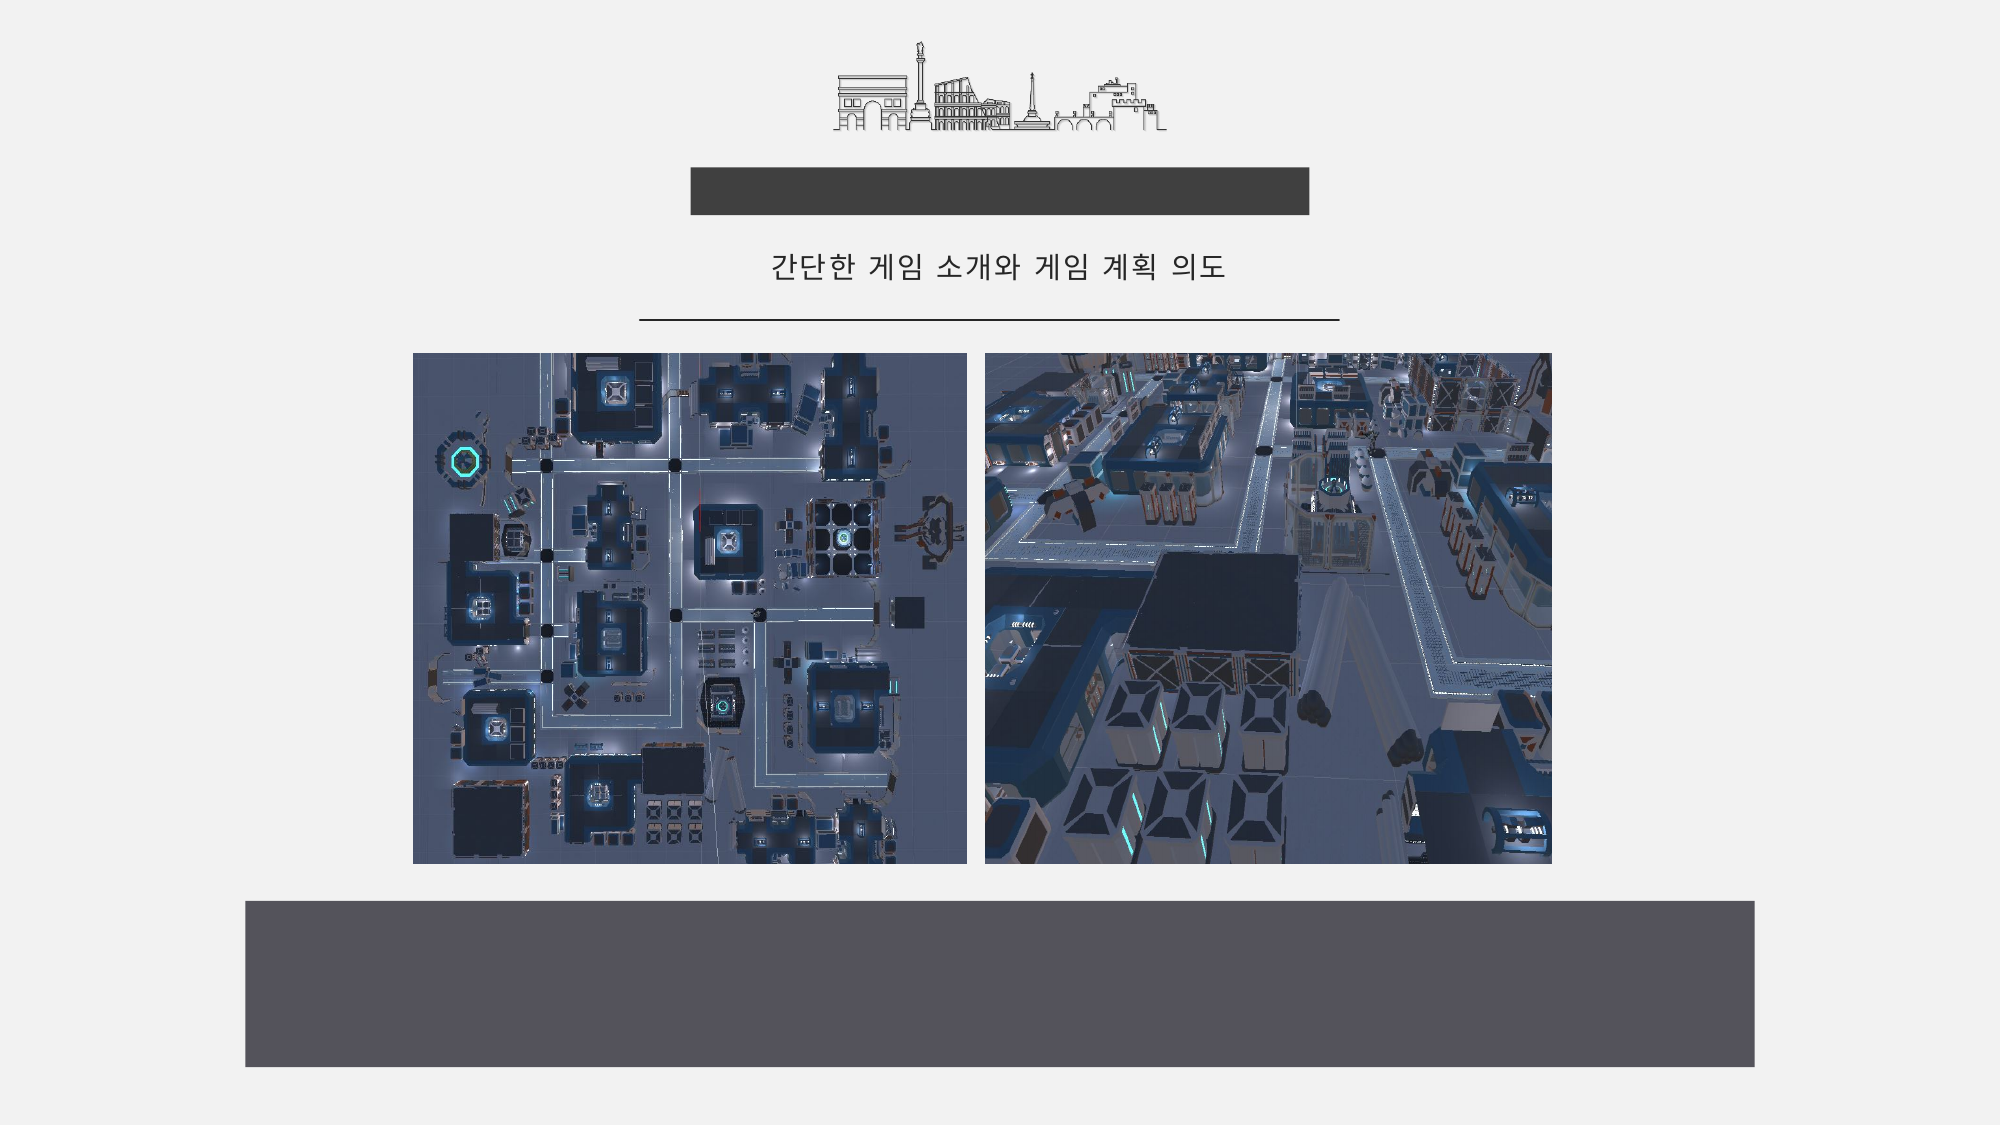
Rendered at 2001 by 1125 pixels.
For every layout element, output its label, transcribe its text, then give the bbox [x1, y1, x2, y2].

picture [413, 353, 967, 864]
picture [985, 353, 1552, 864]
text_box 간단한 게임 소개와 게임 계획 의도 [756, 242, 1243, 292]
text_box [1127, 166, 1310, 216]
picture [833, 28, 1167, 151]
text_box 이 게임은 회색미래도시를 배경으로 한 3D 슈팅게임이다. 미래의 사람들은 로봇에게 도시를 점령당해 로봇을 피해 숨어 있고 게임 유저는 도시에 있는 로봇을 해치워야 한다. 3D 슈팅게임을 계획한 의도는 적을 무기로 쏘고 적에게 공격을 당하는 것이 3D 게임 중에서 가장 기본적이고 게임 유저들의 흥미를 불러일으킬 수 있기 때문이다. [244, 900, 1754, 1091]
text_box 01. 게임 소개 [851, 162, 1127, 218]
text_box [690, 166, 851, 216]
